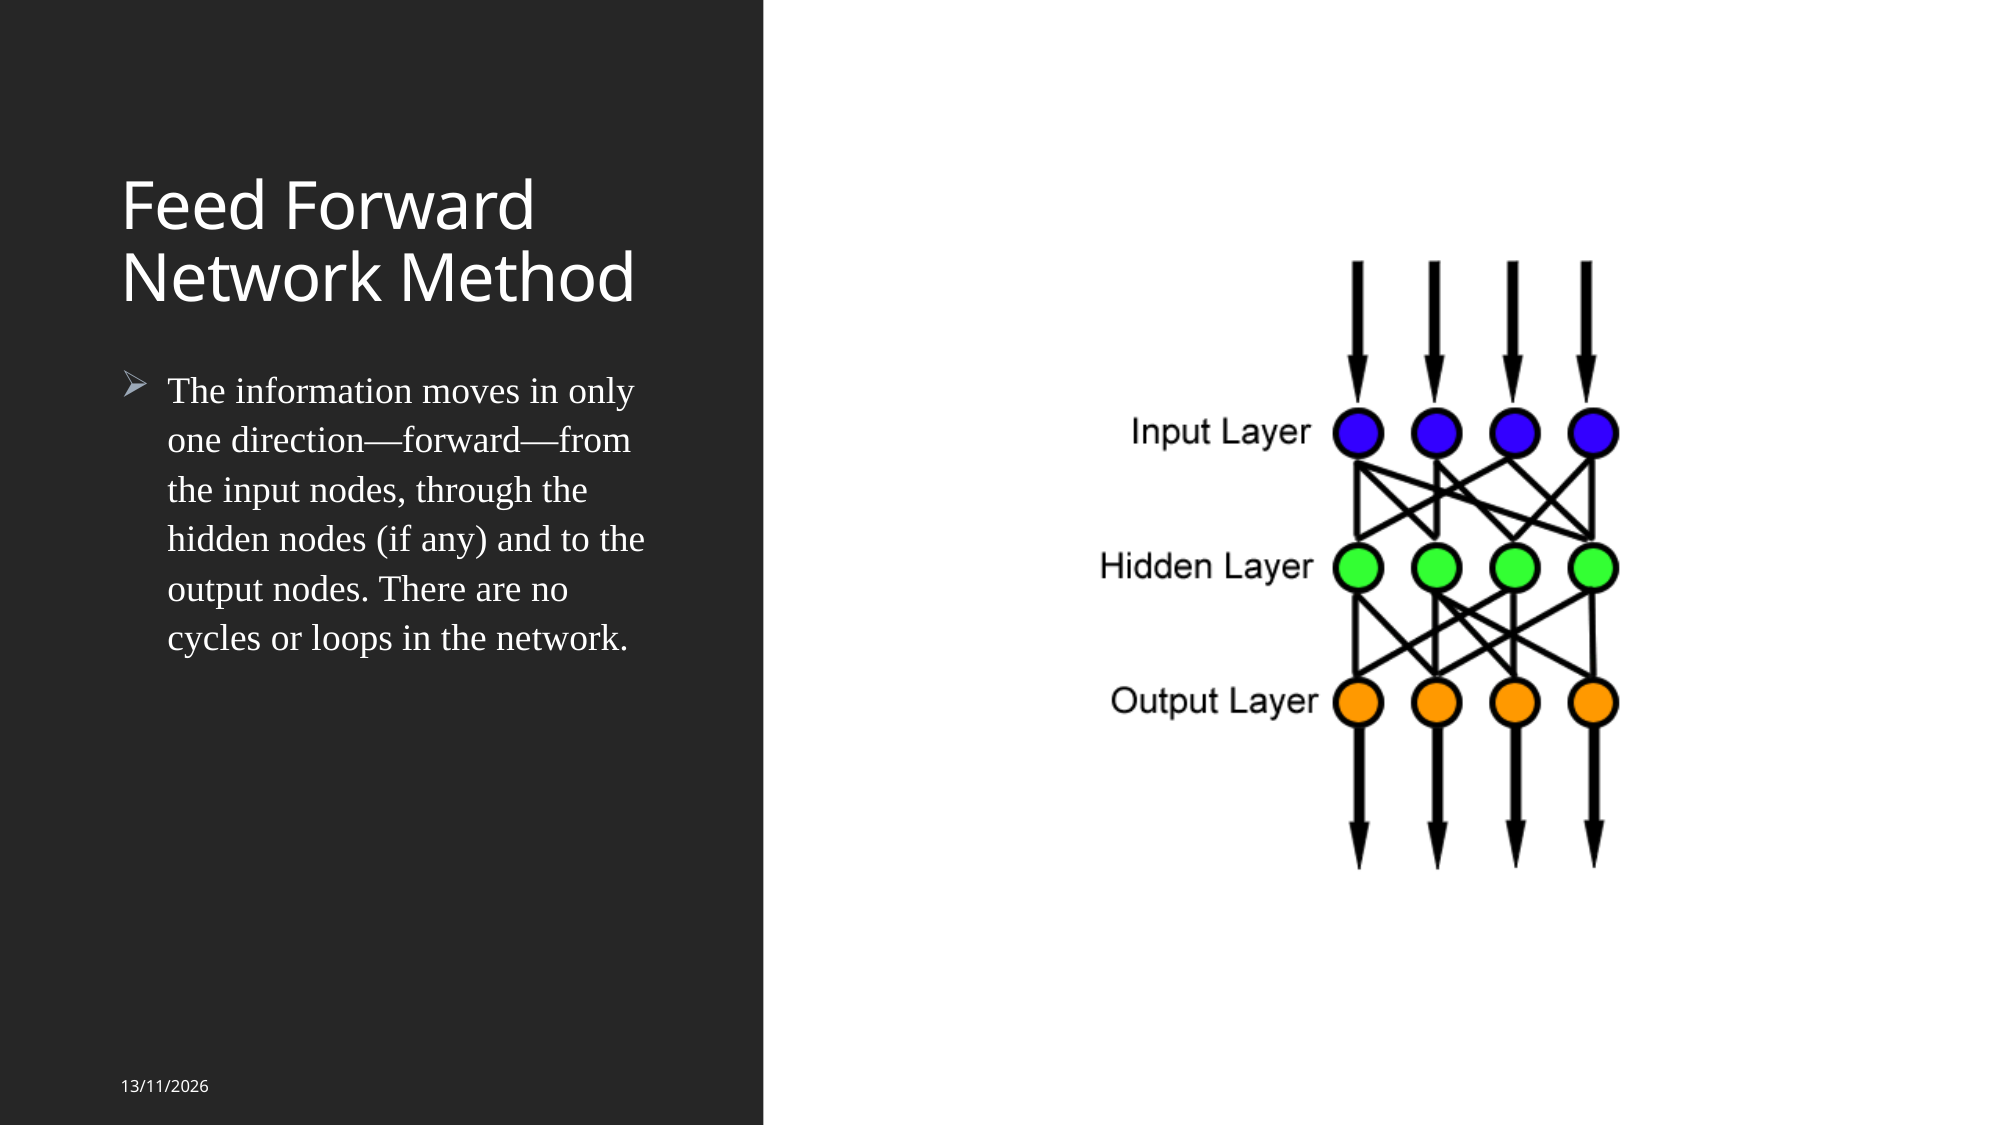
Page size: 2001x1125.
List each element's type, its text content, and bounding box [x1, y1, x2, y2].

list The information moves in only one direction—forward—from the input nodes, through the hidden nodes (if any) and to the output nodes. There are no cycles or loops in the network. [105, 353, 683, 1002]
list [1084, 223, 1680, 912]
title Feed Forward Network Method [105, 128, 683, 324]
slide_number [105, 1057, 683, 1118]
